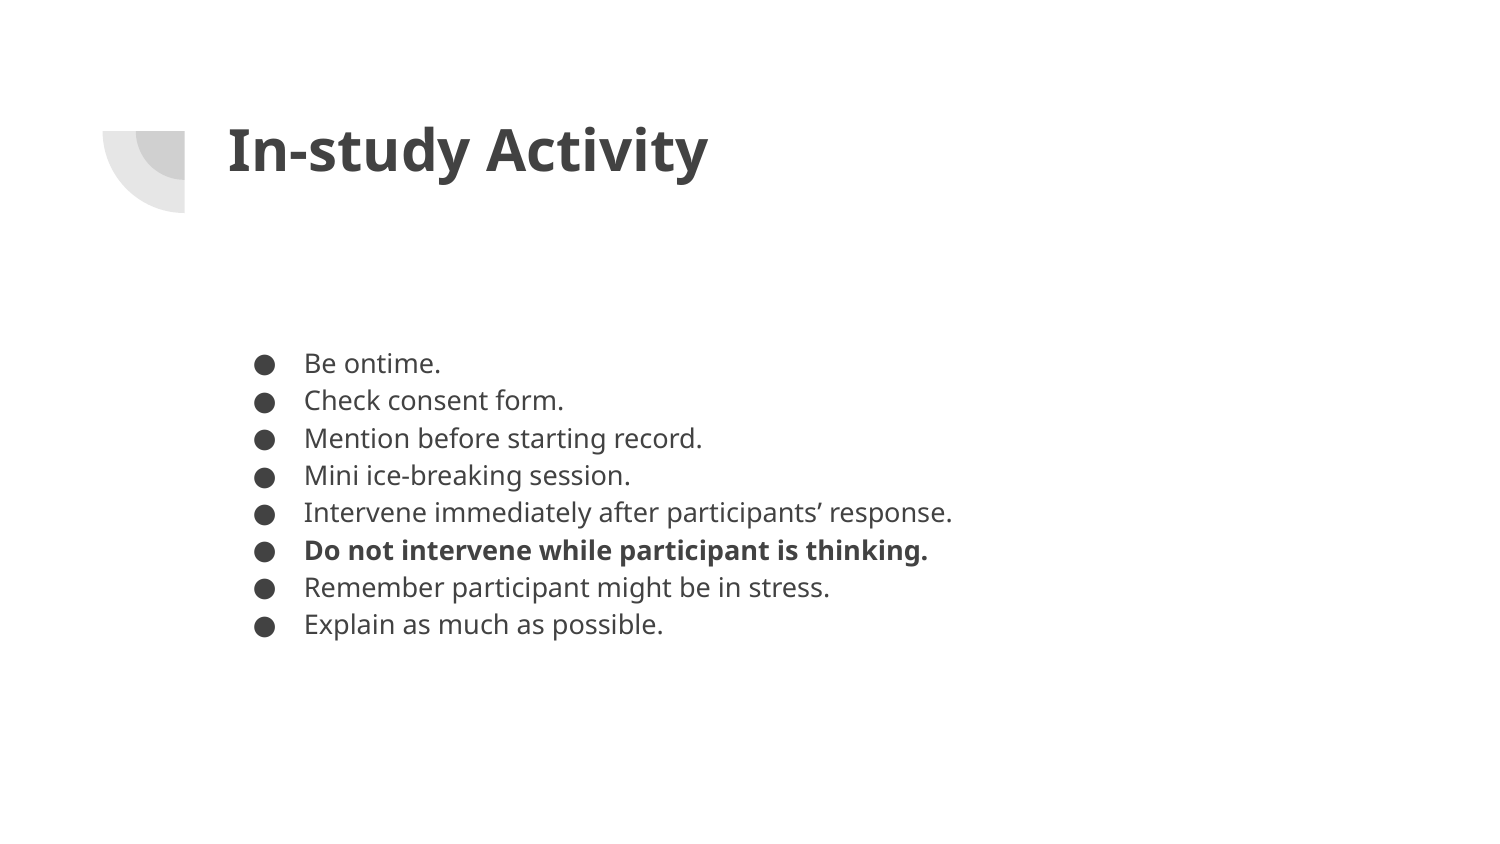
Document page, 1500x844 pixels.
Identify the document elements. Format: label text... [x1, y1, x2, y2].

list Be ontime. Check consent form. Mention before starting record. Mini ice-breaking session. Intervene immediately after participants’ response. Do not intervene while participant is thinking. Remember participant might be in stress. Explain as much as possible. [213, 326, 1368, 744]
title In-study Activity [213, 98, 1368, 263]
